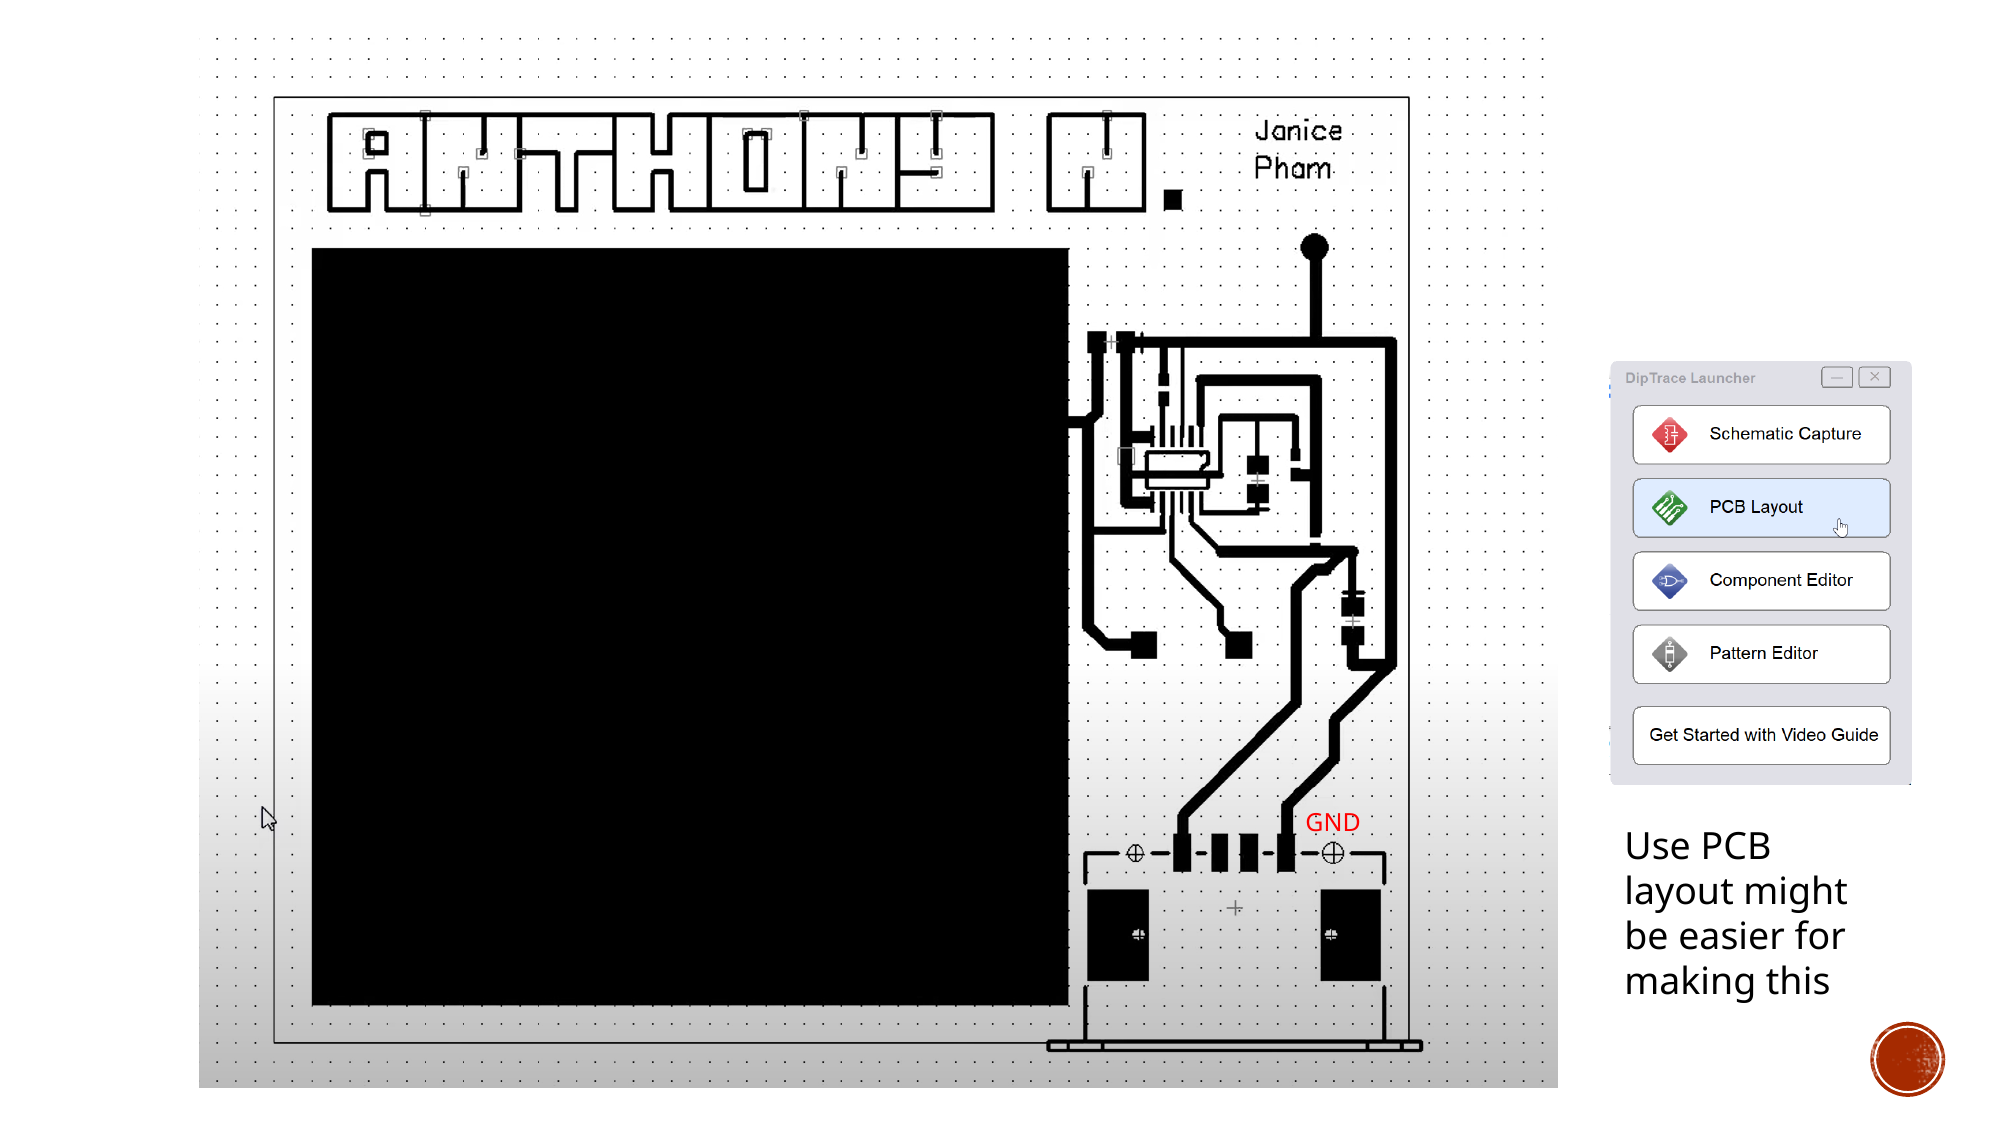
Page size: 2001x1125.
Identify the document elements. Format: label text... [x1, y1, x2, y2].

picture [199, 37, 1558, 1088]
text_box Use PCB layout might be easier for making this [1609, 814, 1875, 1009]
picture [1609, 360, 1912, 785]
